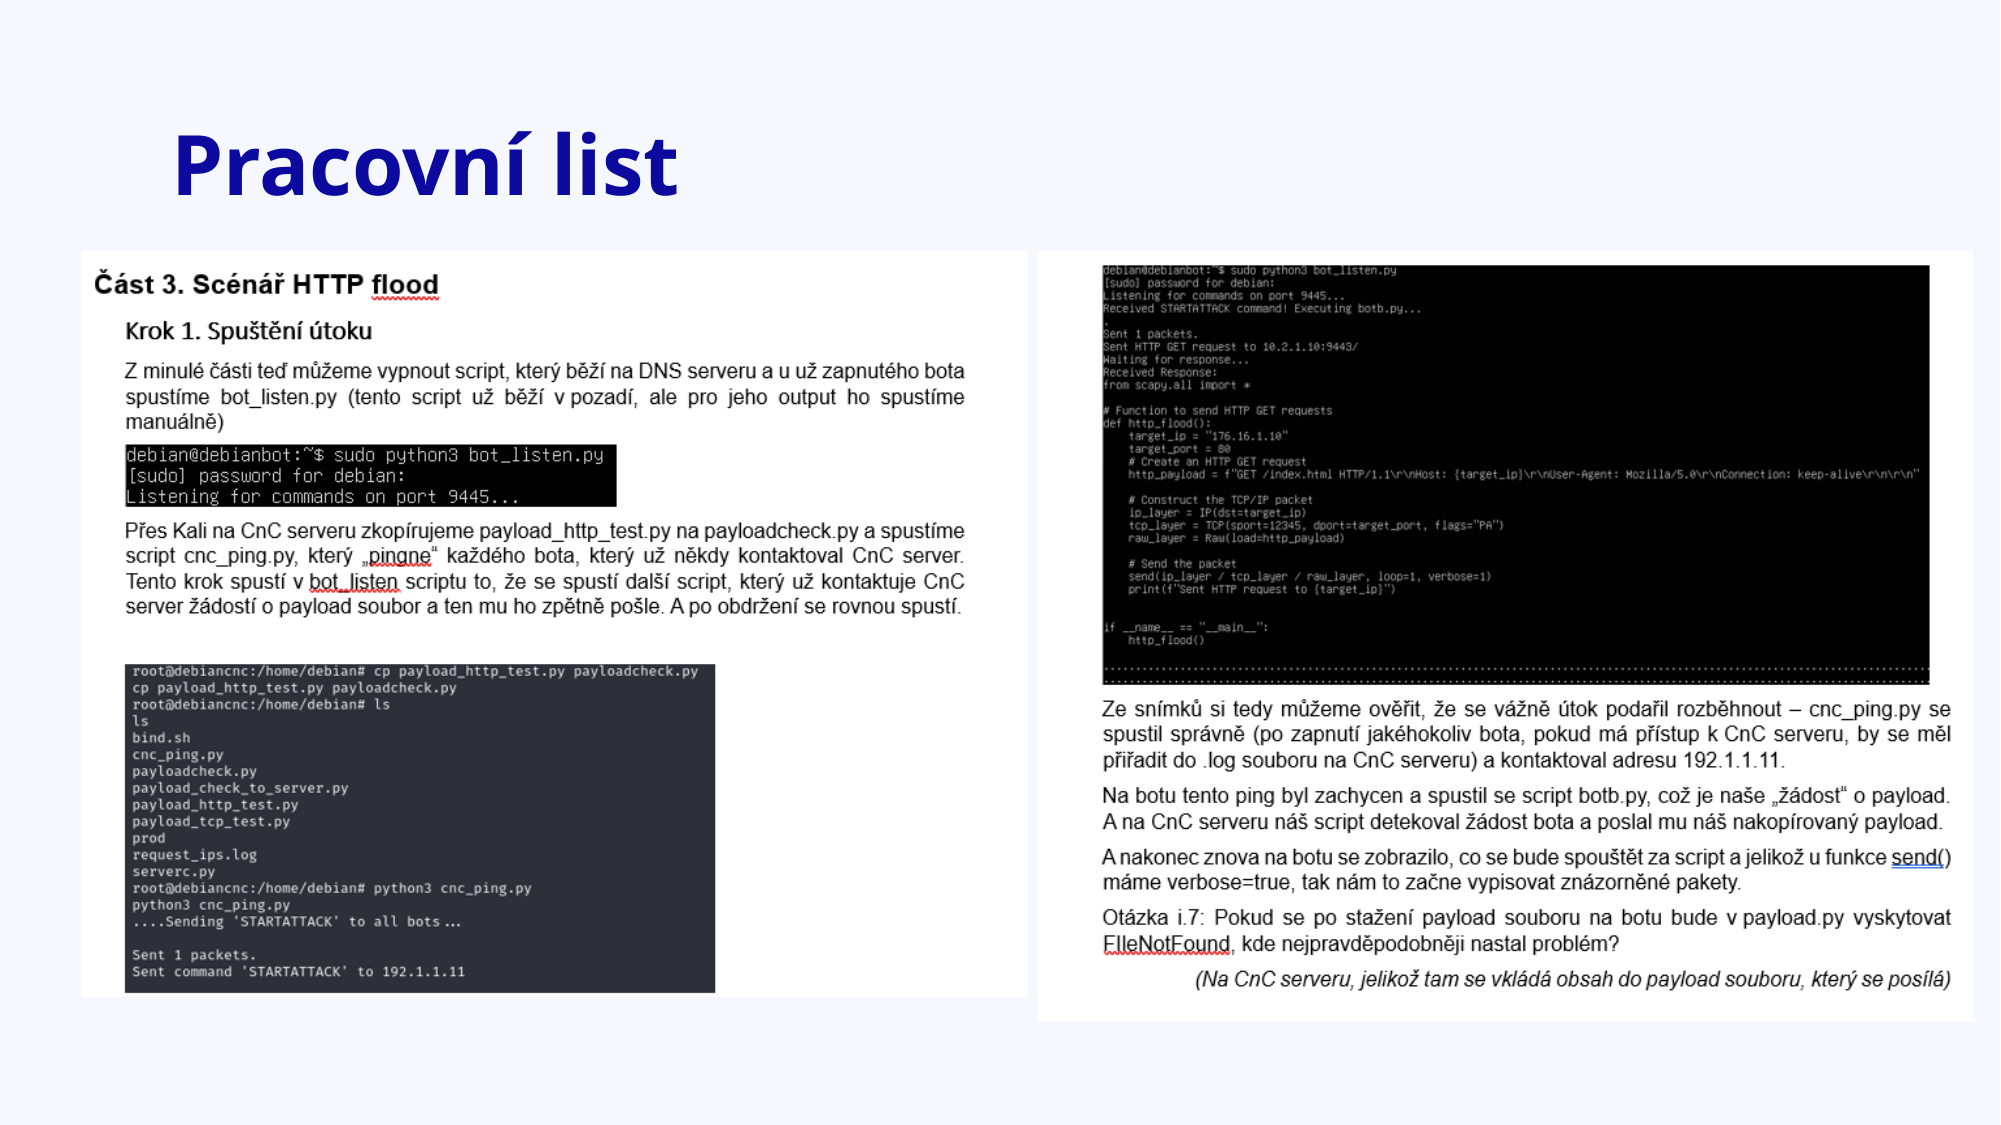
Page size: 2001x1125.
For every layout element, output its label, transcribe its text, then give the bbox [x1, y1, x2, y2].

picture [1037, 251, 1973, 1023]
title Pracovní list [156, 97, 1844, 223]
picture [80, 251, 1029, 997]
